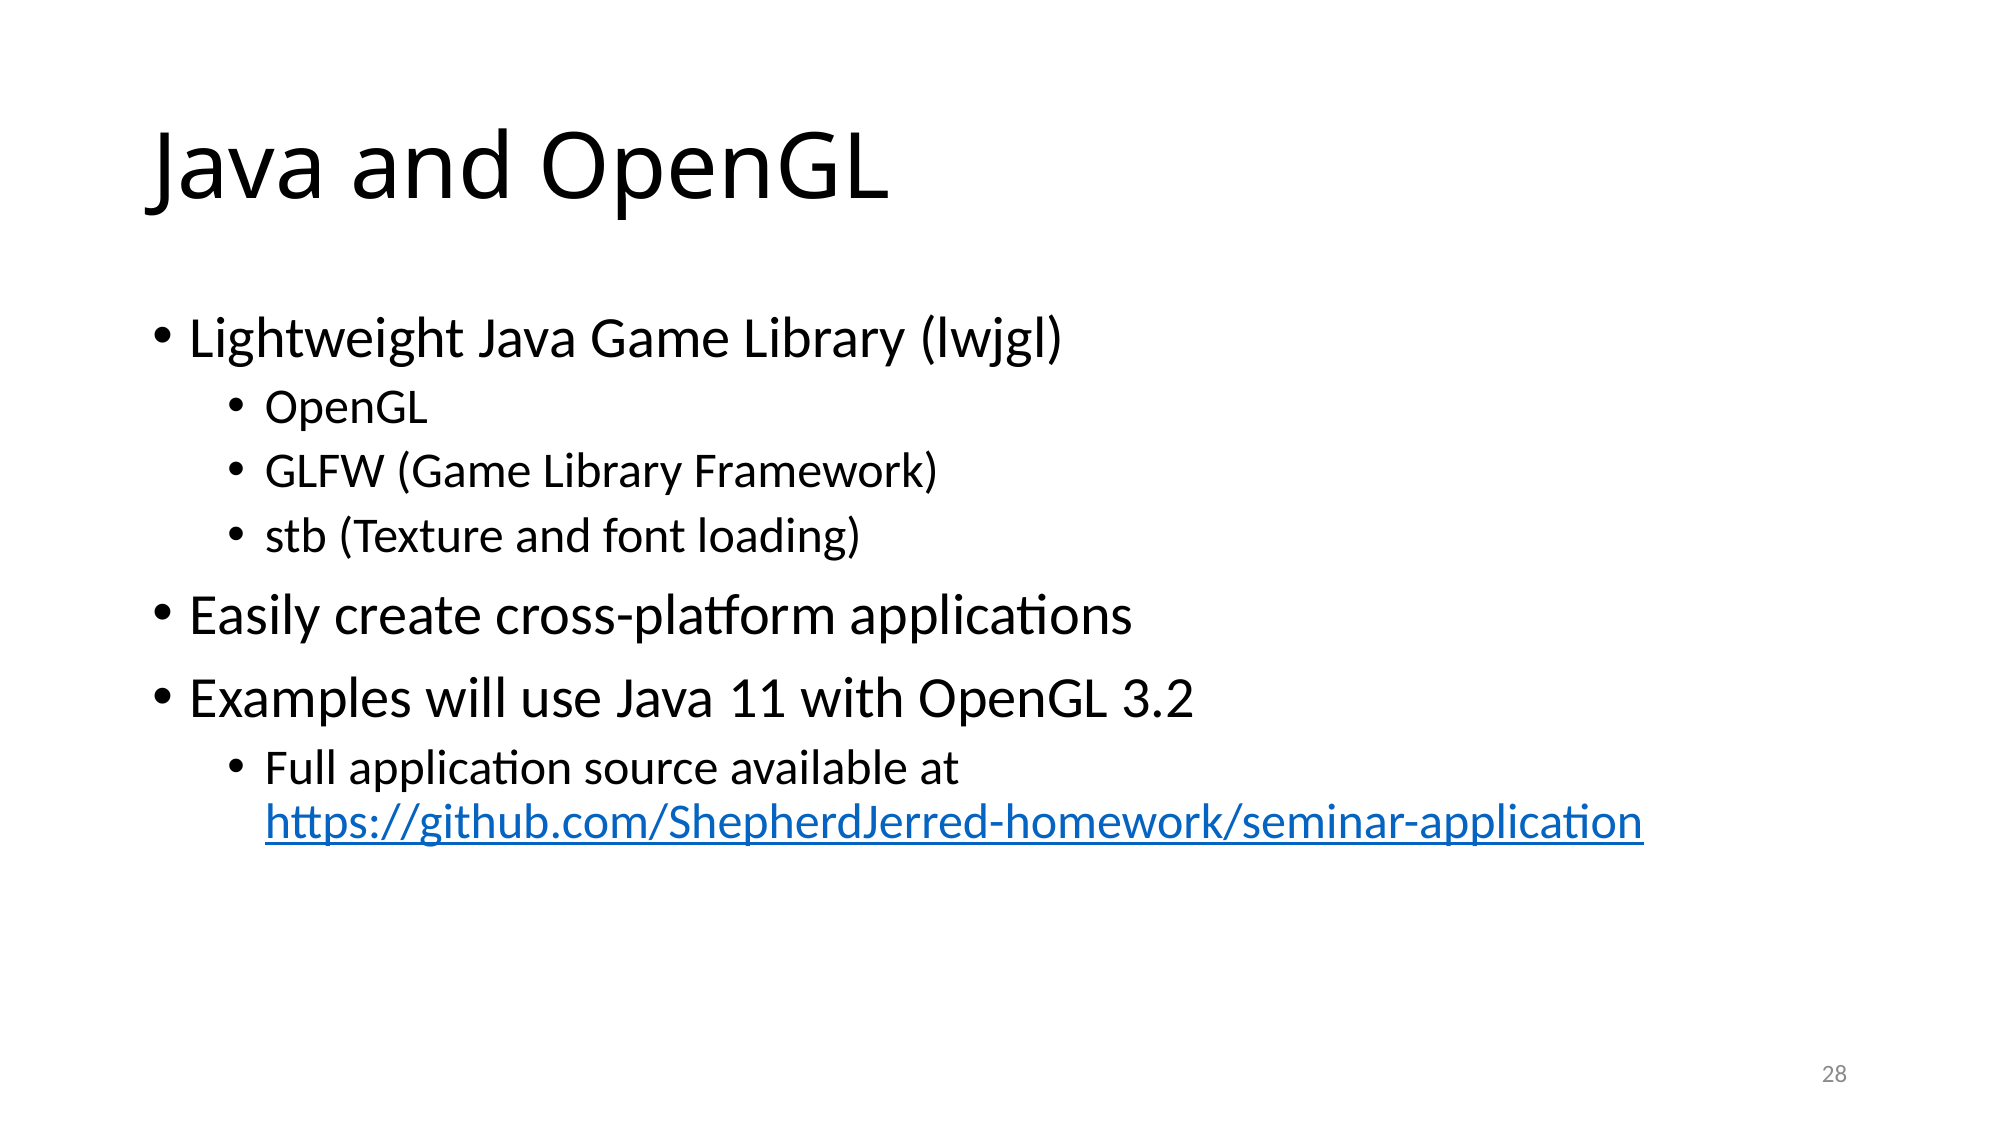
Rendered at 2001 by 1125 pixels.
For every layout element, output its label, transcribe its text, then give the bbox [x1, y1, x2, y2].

title Java and OpenGL [137, 59, 1863, 278]
slide_number 28 [1412, 1042, 1863, 1103]
list Lightweight Java Game Library (lwjgl) OpenGL GLFW (Game Library Framework) stb (Texture and font loading) Easily create cross-platform applications Examples will use Java 11 with OpenGL 3.2 Full application source available at https://github.com/ShepherdJerred-homework/seminar-application [137, 299, 1863, 1014]
